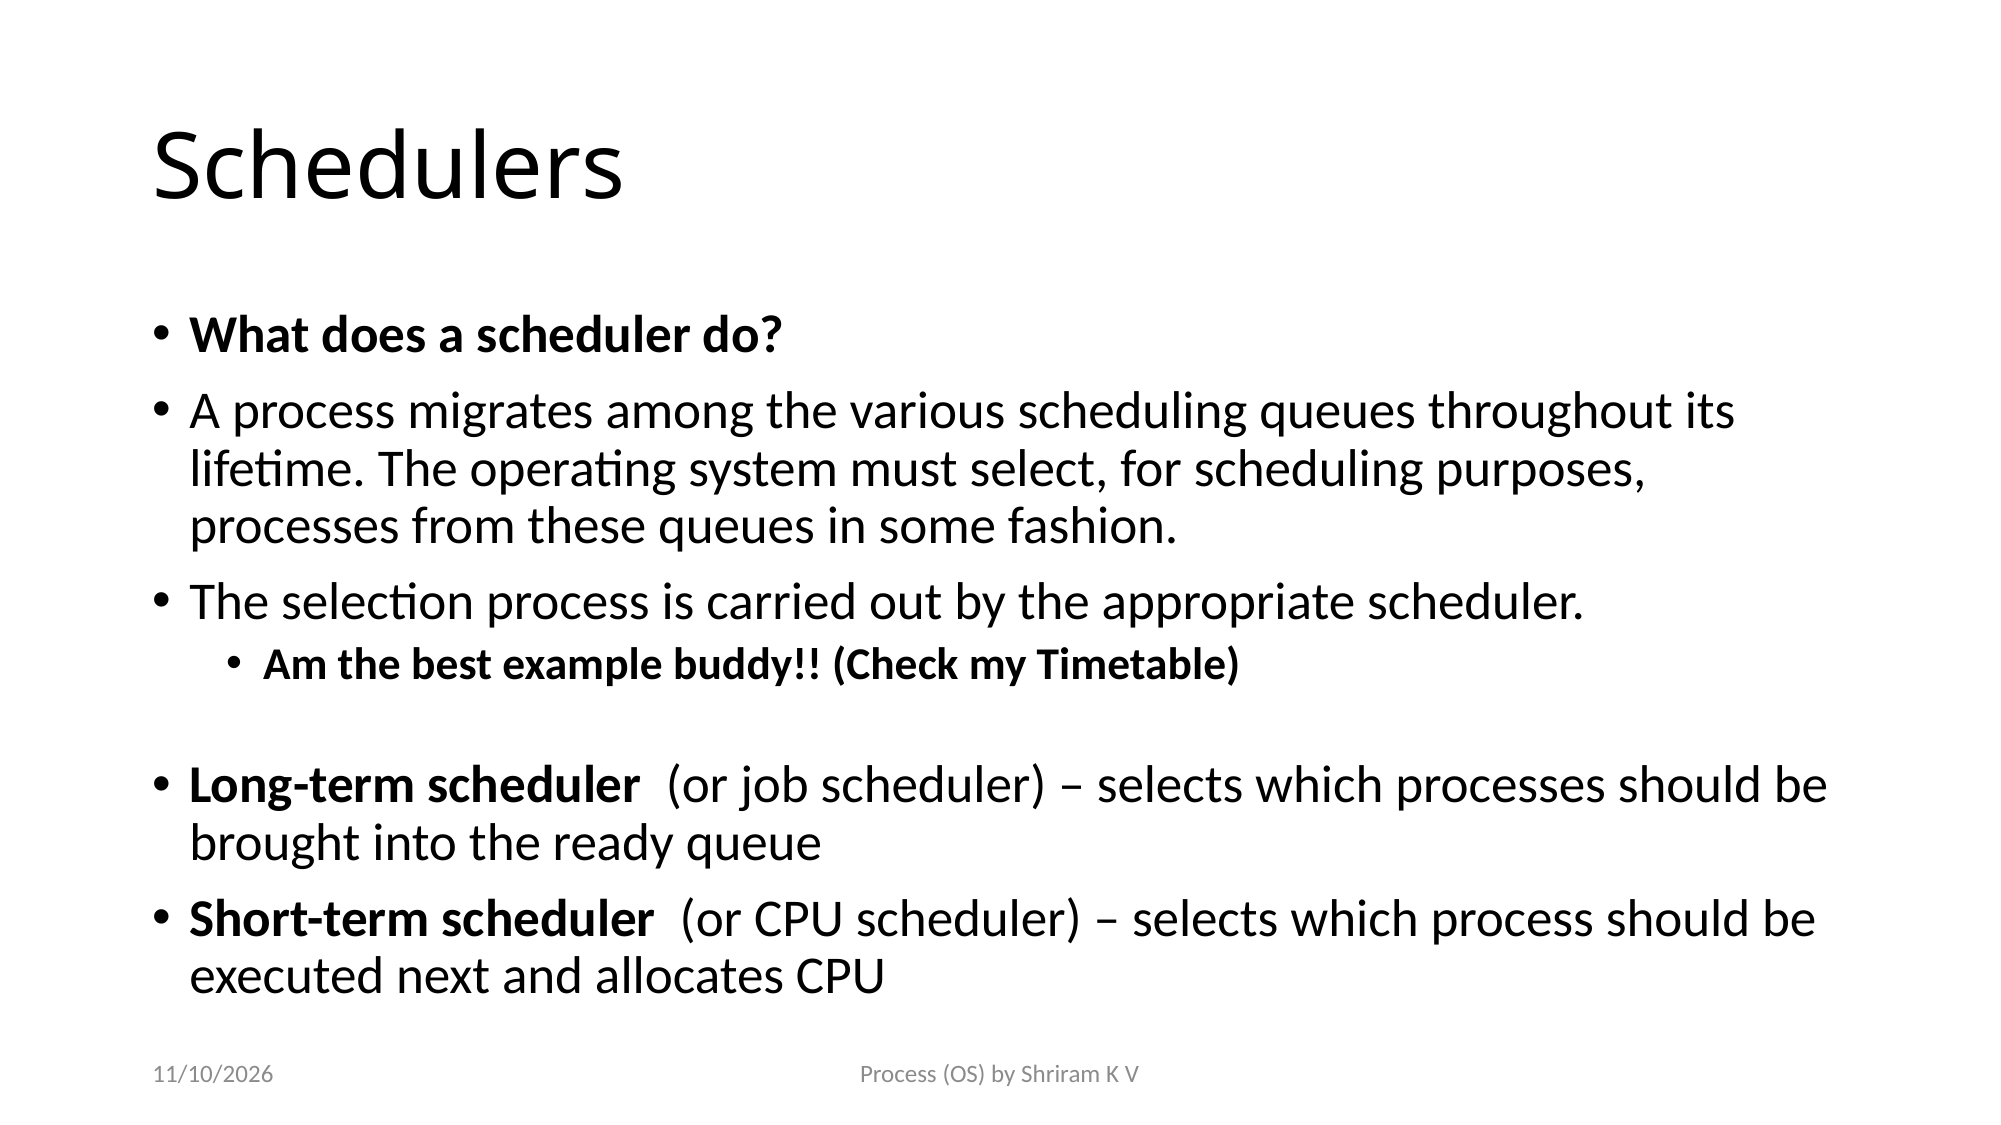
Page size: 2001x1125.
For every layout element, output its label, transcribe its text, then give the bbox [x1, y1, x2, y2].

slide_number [137, 1042, 588, 1103]
footer Process (OS) by Shriram K V [662, 1042, 1338, 1103]
title Schedulers [137, 59, 1863, 278]
list What does a scheduler do? A process migrates among the various scheduling queues throughout its lifetime. The operating system must select, for scheduling purposes, processes from these queues in some fashion. The selection process is carried out by the appropriate scheduler. Am the best example buddy!! (Check my Timetable) Long-term scheduler (or job scheduler) – selects which processes should be brought into the ready queue Short-term scheduler (or CPU scheduler) – selects which process should be executed next and allocates CPU [137, 299, 1863, 1014]
